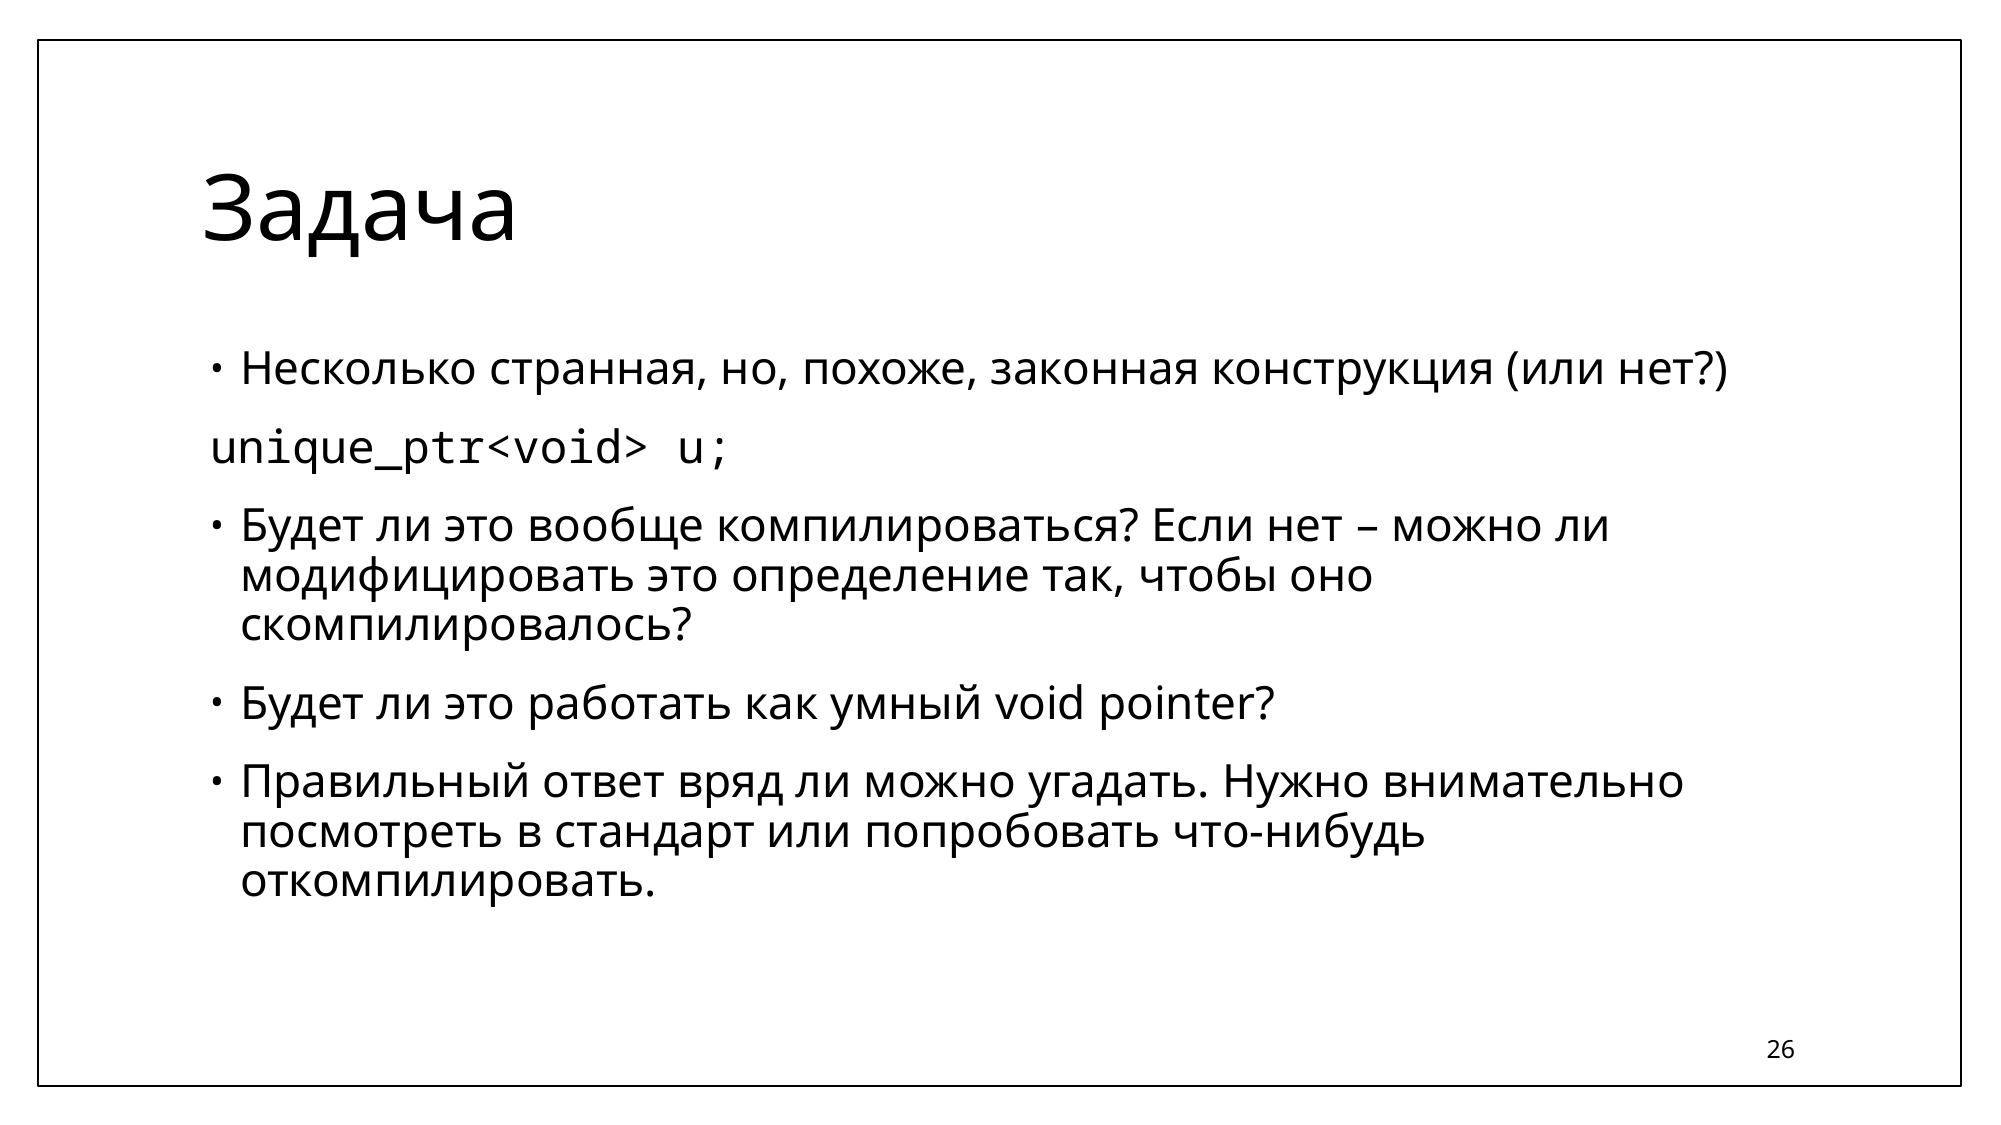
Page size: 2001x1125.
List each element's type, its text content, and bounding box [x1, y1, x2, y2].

title Задача [187, 99, 1808, 323]
list Несколько странная, но, похоже, законная конструкция (или нет?) unique_ptr<void> u; Будет ли это вообще компилироваться? Если нет – можно ли модифицировать это определение так, чтобы оно скомпилировалось? Будет ли это работать как умный void pointer? Правильный ответ вряд ли можно угадать. Нужно внимательно посмотреть в стандарт или попробовать что-нибудь откомпилировать. [187, 337, 1808, 1000]
slide_number 26 [1530, 1020, 1811, 1081]
